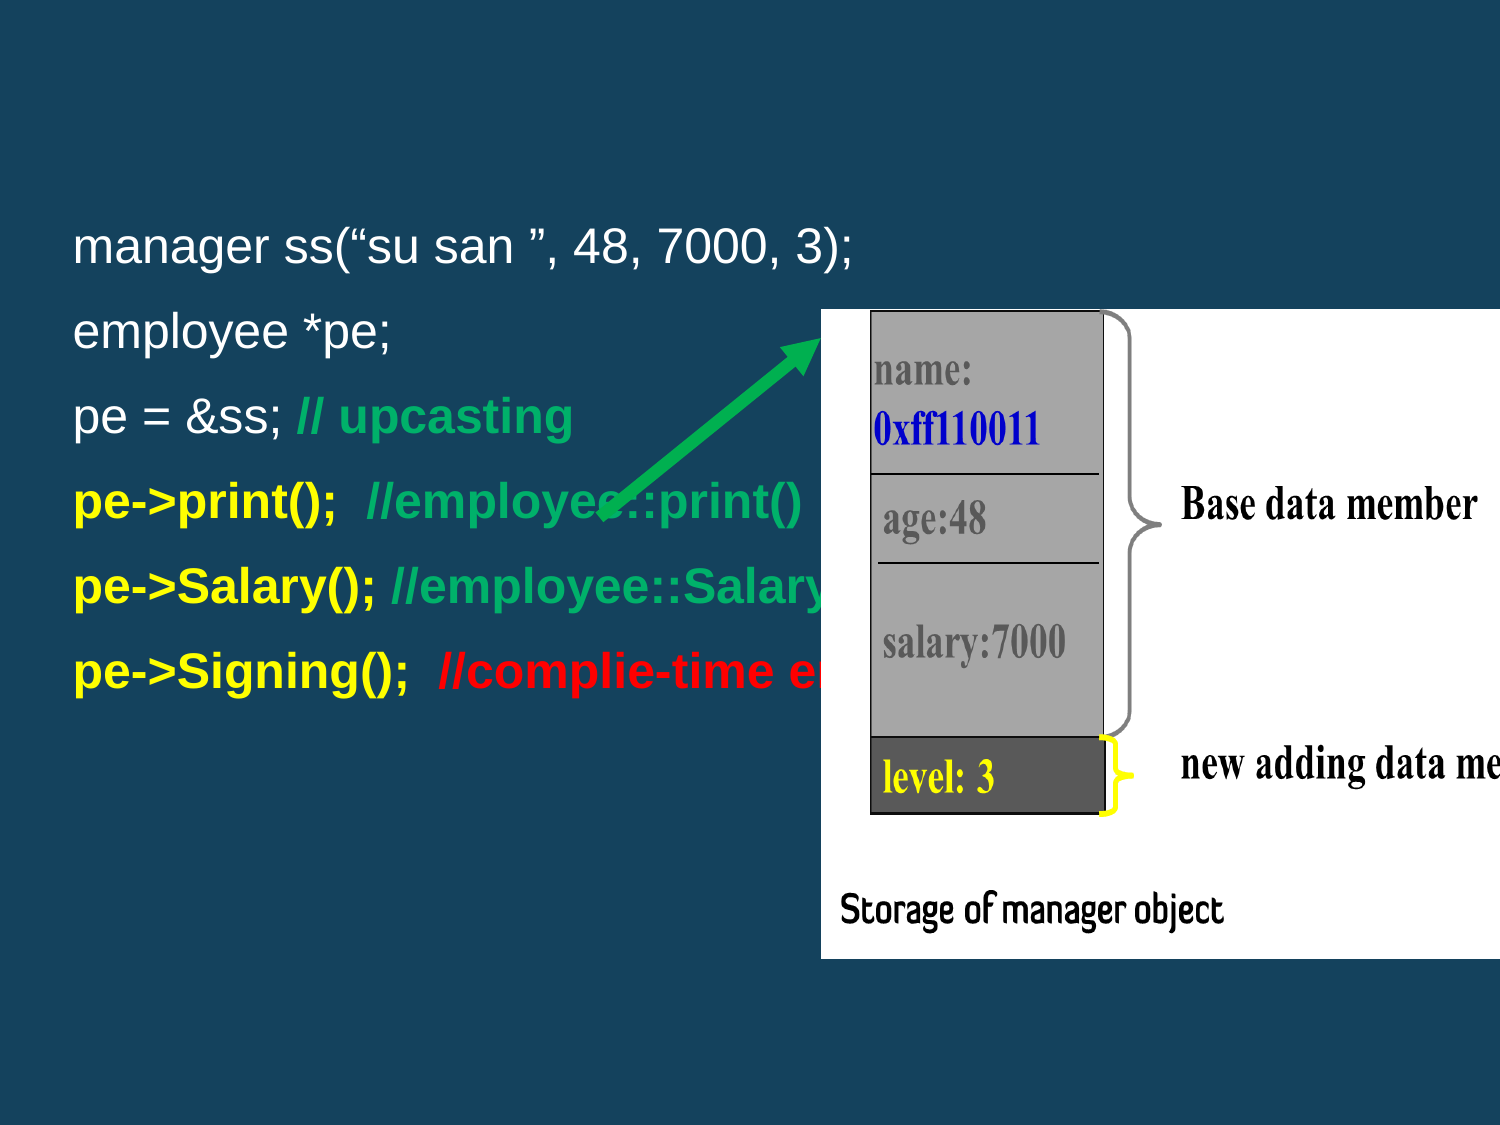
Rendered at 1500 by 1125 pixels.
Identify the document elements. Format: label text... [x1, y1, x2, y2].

text_box manager ss(“su san ”, 48, 7000, 3); employee *pe; pe = &ss; // upcasting pe->print(); //employee::print() pe->Salary(); //employee::Salary() pe->Signing(); //complie-time error [57, 175, 933, 706]
picture [820, 308, 1500, 960]
text_box [599, 339, 815, 518]
